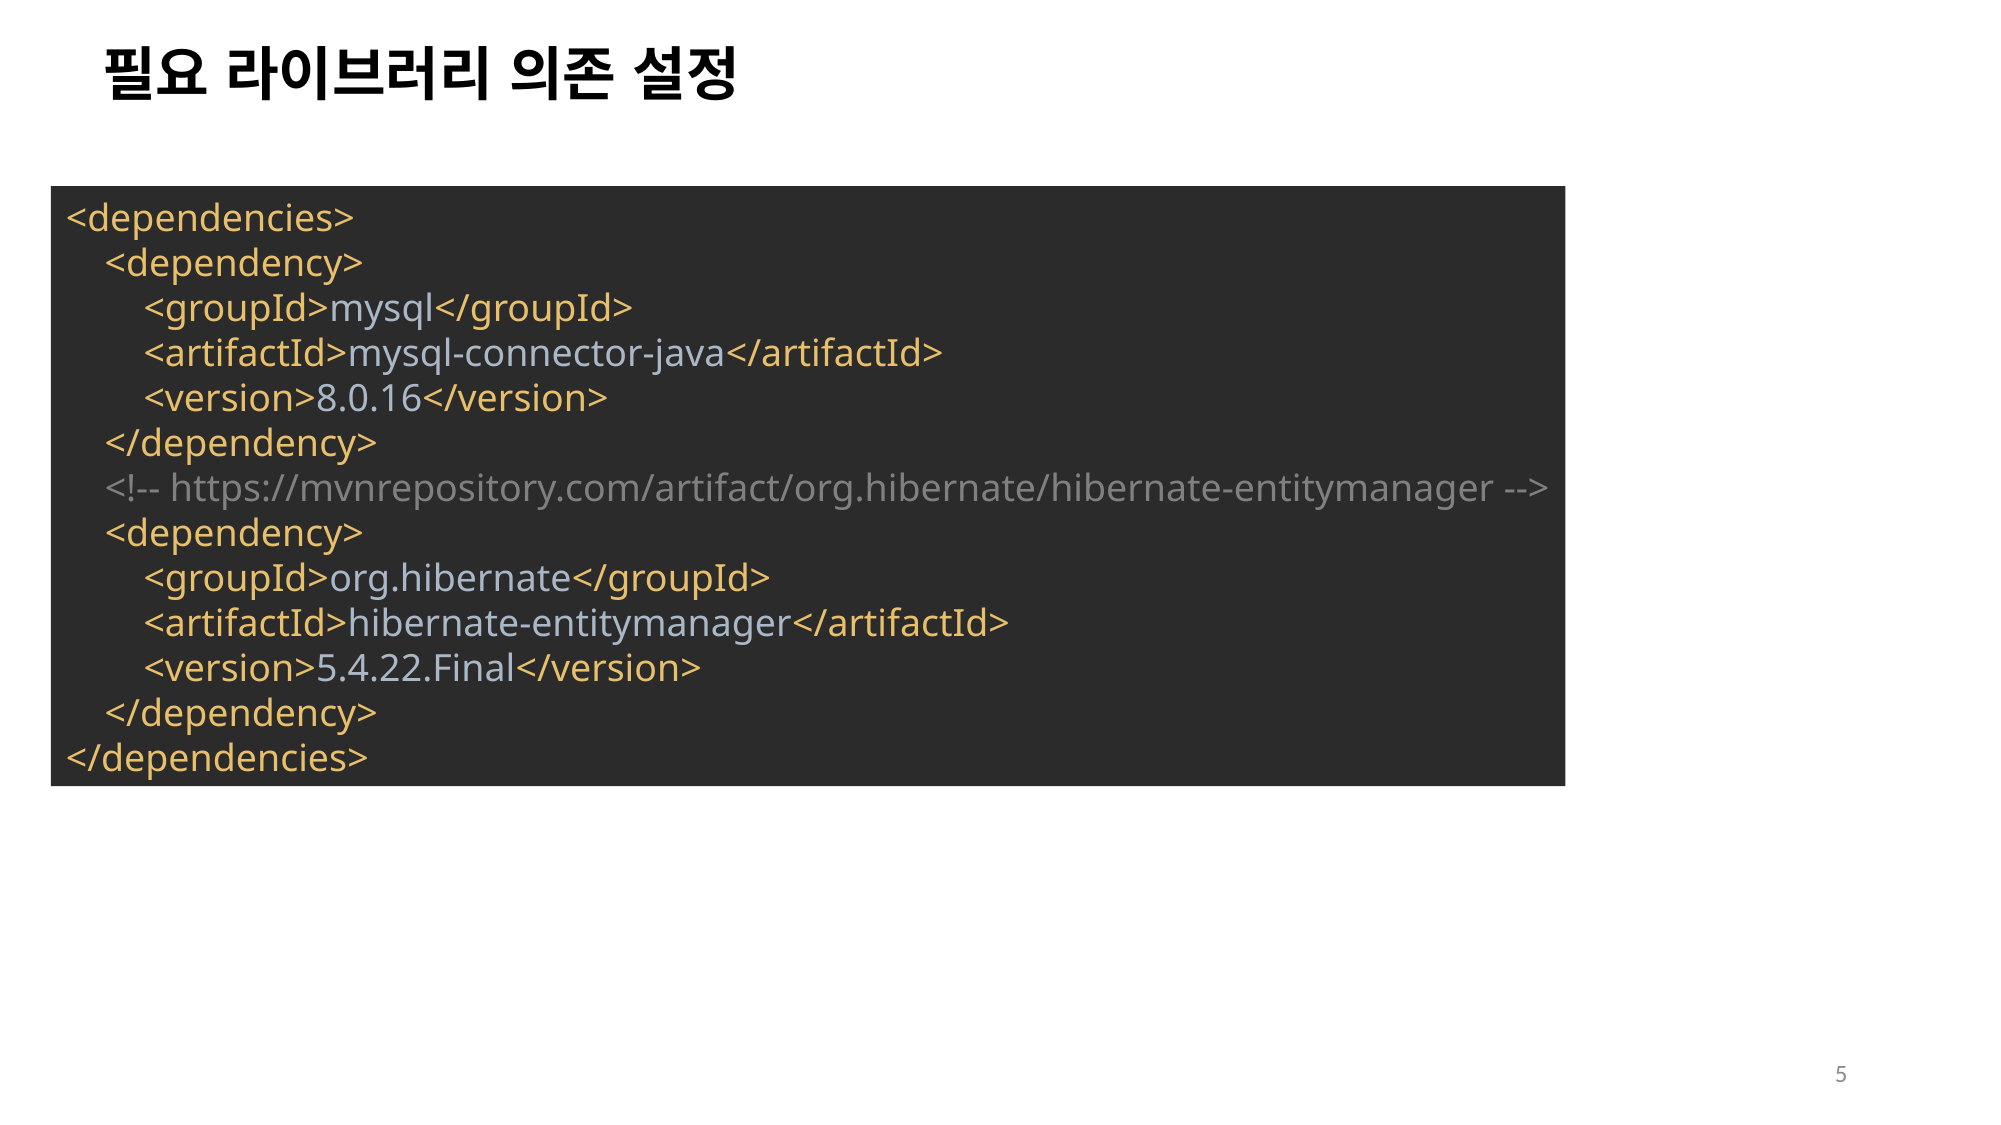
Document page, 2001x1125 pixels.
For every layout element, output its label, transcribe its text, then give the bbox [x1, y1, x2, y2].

slide_number 5 [1412, 1042, 1863, 1103]
title 필요 라이브러리 의존 설정 [87, 26, 1812, 83]
text_box <dependencies> <dependency> <groupId>mysql</groupId> <artifactId>mysql-connector-java</artifactId> <version>8.0.16</version> </dependency> <!-- https://mvnrepository.com/artifact/org.hibernate/hibernate-entitymanager --> <dependency> <groupId>org.hibernate</groupId> <artifactId>hibernate-entitymanager</artifactId> <version>5.4.22.Final</version> </dependency> </dependencies> [50, 186, 1566, 787]
